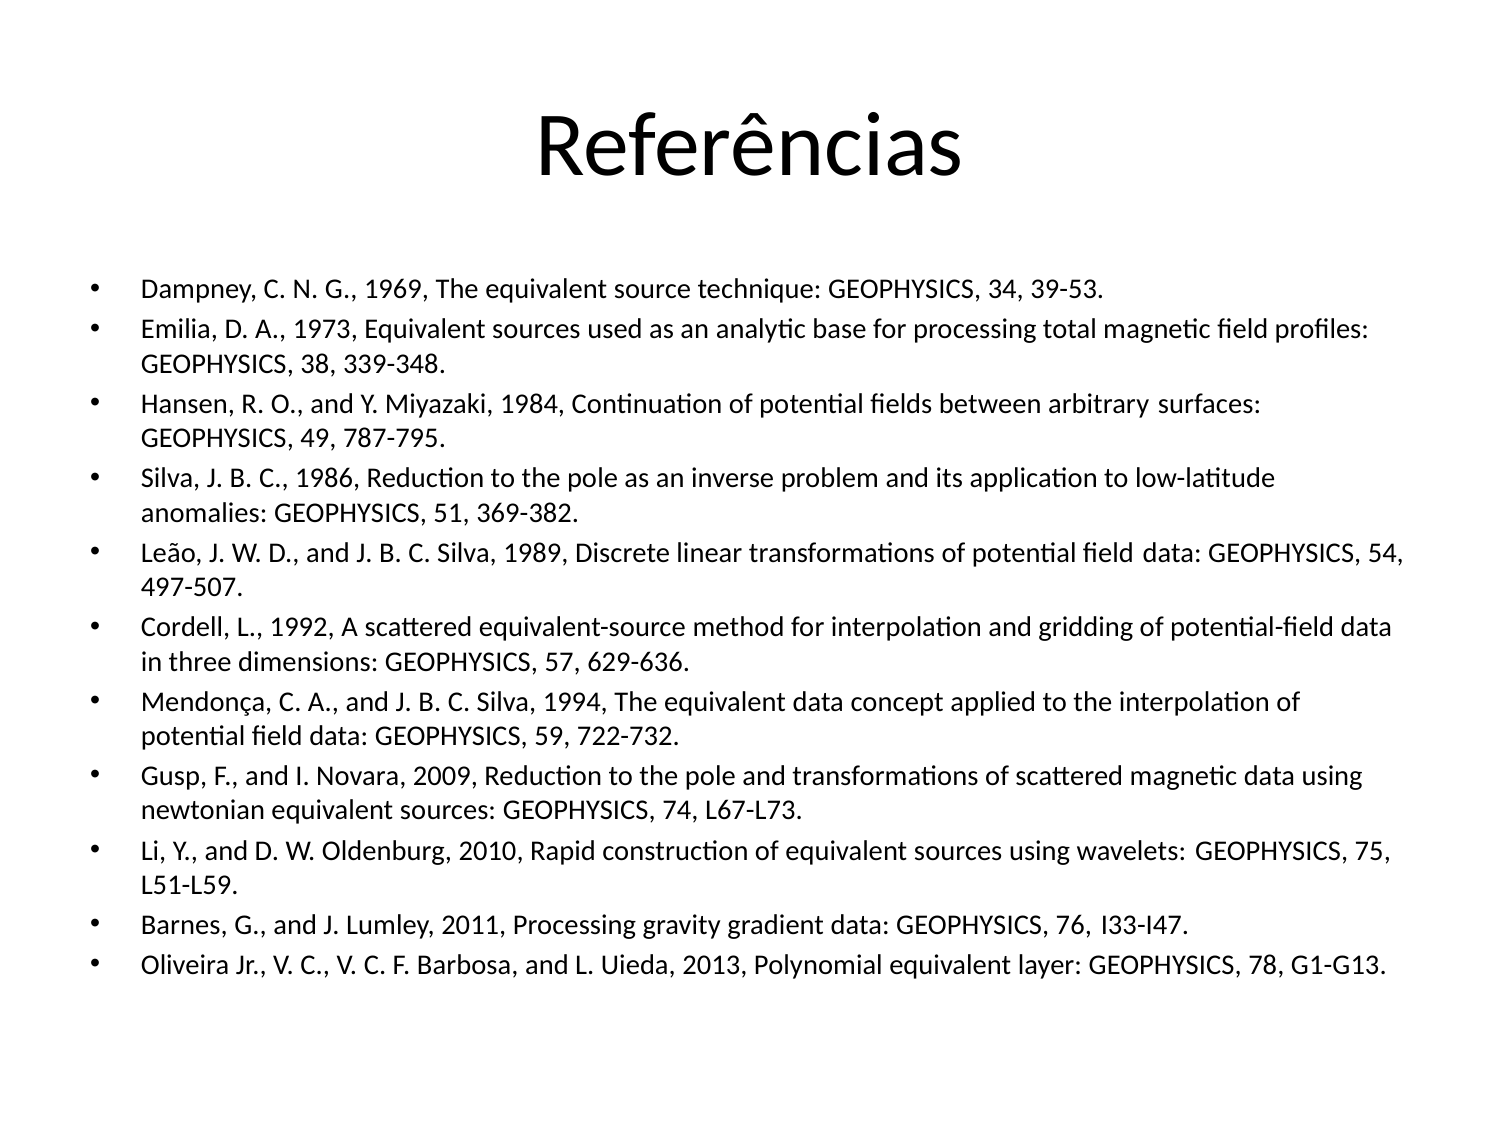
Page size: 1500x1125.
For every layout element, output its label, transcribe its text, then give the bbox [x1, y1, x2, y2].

list Dampney, C. N. G., 1969, The equivalent source technique: GEOPHYSICS, 34, 39-53. Emilia, D. A., 1973, Equivalent sources used as an analytic base for processing total magnetic field profiles: GEOPHYSICS, 38, 339-348. Hansen, R. O., and Y. Miyazaki, 1984, Continuation of potential fields between arbitrary surfaces: GEOPHYSICS, 49, 787-795. Silva, J. B. C., 1986, Reduction to the pole as an inverse problem and its application to low-latitude anomalies: GEOPHYSICS, 51, 369-382. Leão, J. W. D., and J. B. C. Silva, 1989, Discrete linear transformations of potential field data: GEOPHYSICS, 54, 497-507. Cordell, L., 1992, A scattered equivalent-source method for interpolation and gridding of potential-field data in three dimensions: GEOPHYSICS, 57, 629-636. Mendonça, C. A., and J. B. C. Silva, 1994, The equivalent data concept applied to the interpolation of potential field data: GEOPHYSICS, 59, 722-732. Gusp, F., and I. Novara, 2009, Reduction to the pole and transformations of scattered magnetic data using newtonian equivalent sources: GEOPHYSICS, 74, L67-L73. Li, Y., and D. W. Oldenburg, 2010, Rapid construction of equivalent sources using wavelets: GEOPHYSICS, 75, L51-L59. Barnes, G., and J. Lumley, 2011, Processing gravity gradient data: GEOPHYSICS, 76, I33-I47. Oliveira Jr., V. C., V. C. F. Barbosa, and L. Uieda, 2013, Polynomial equivalent layer: GEOPHYSICS, 78, G1-G13. [75, 262, 1425, 1005]
title Referências [75, 45, 1425, 233]
